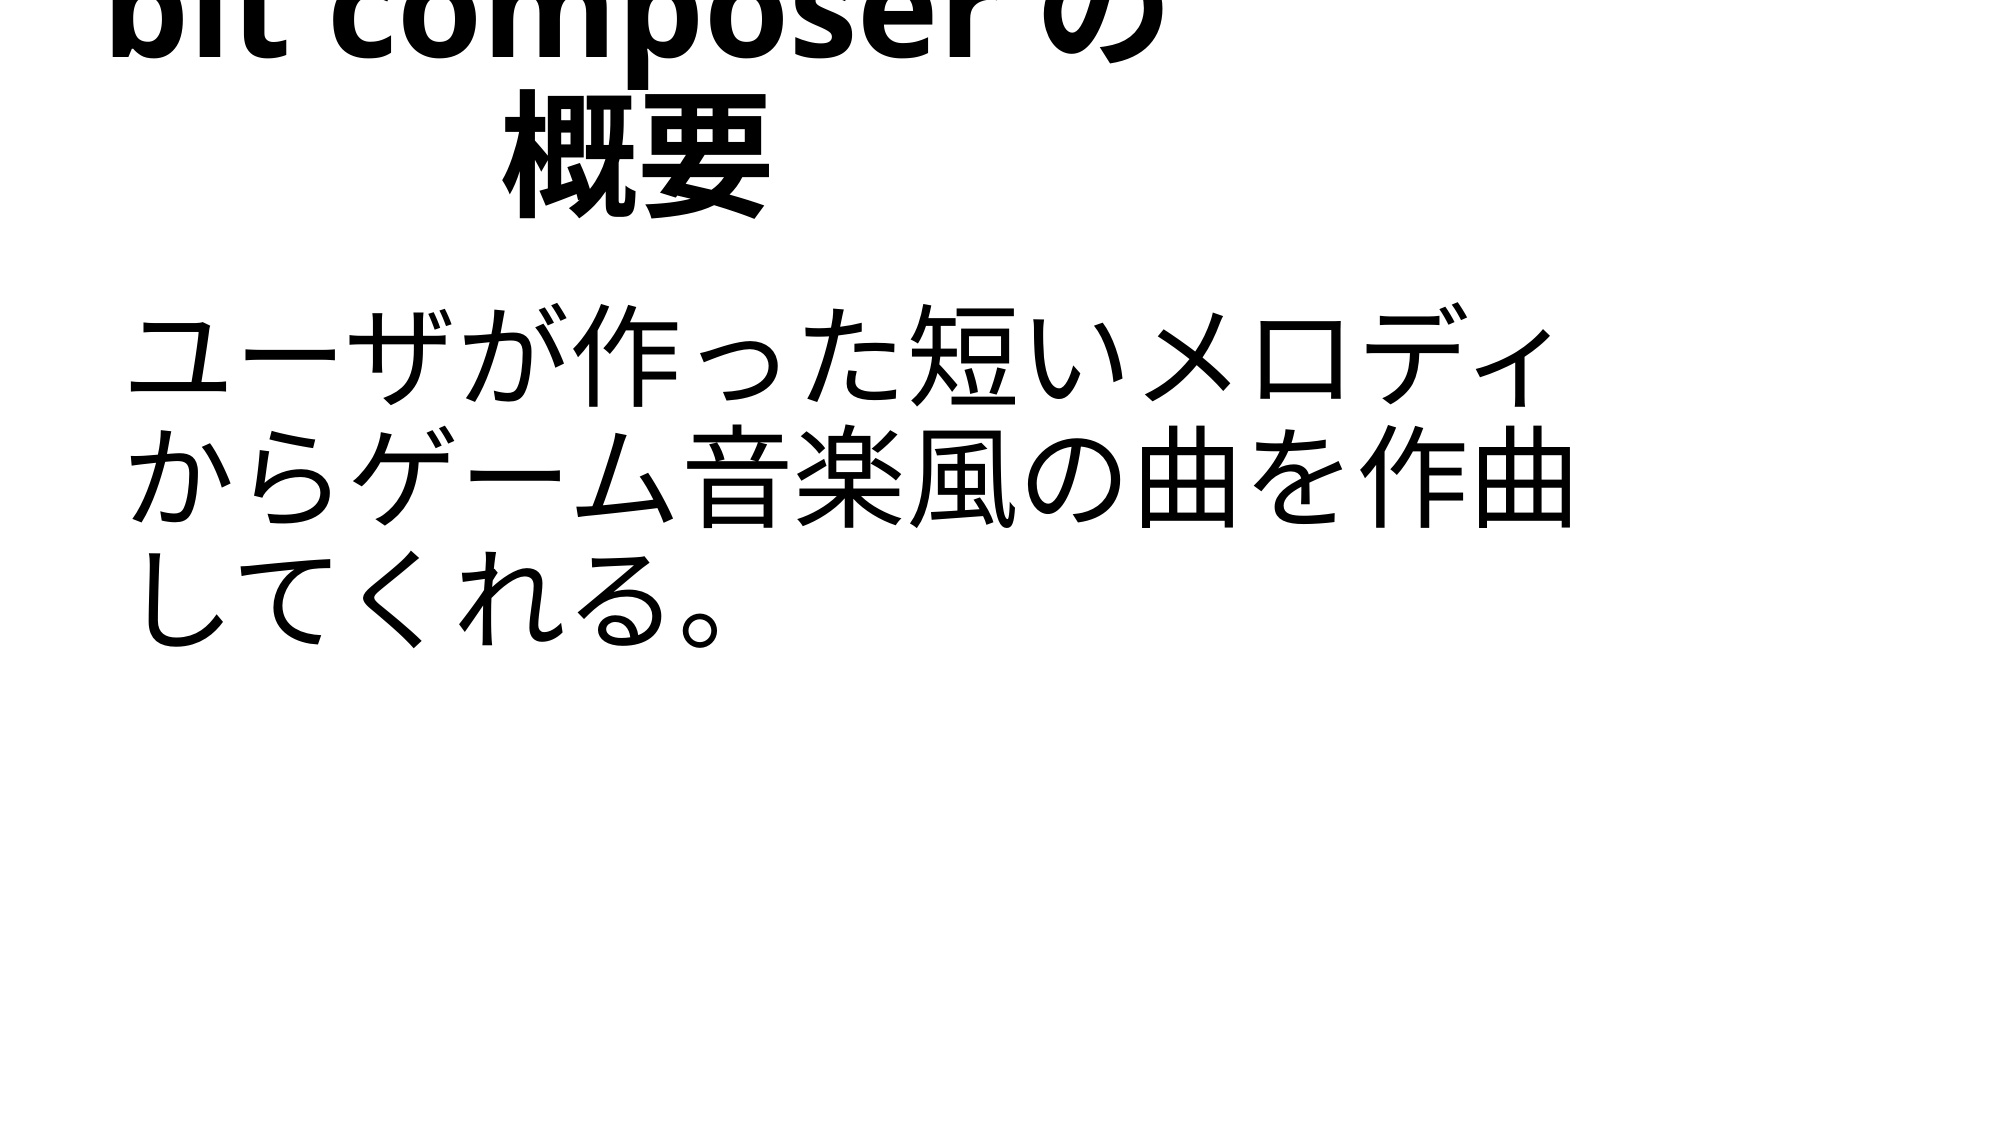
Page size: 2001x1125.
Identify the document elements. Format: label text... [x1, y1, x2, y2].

subtitle ユーザが作った短いメロディからゲーム音楽風の曲を作曲してくれる。 [107, 293, 1668, 775]
title bit composerの概要 [33, 30, 1242, 244]
